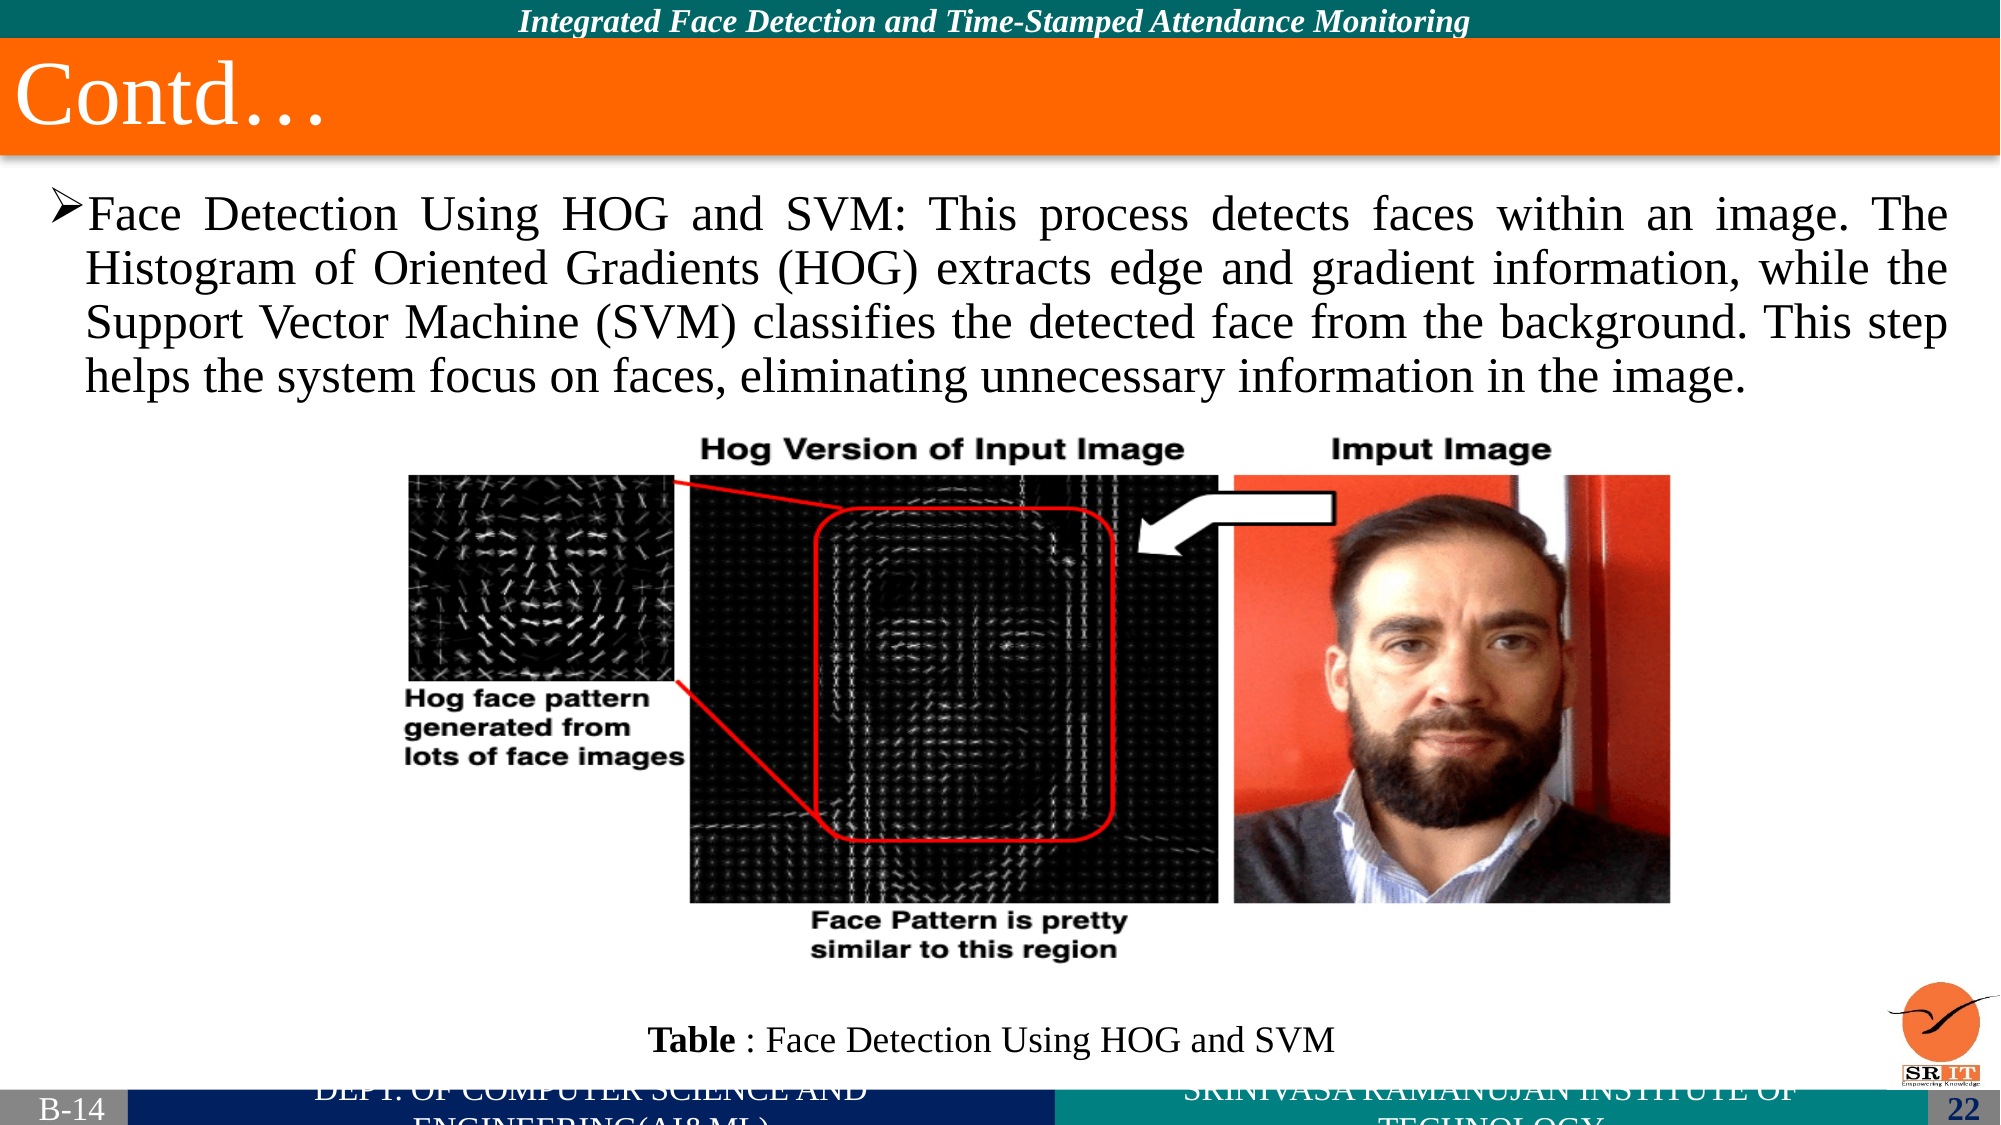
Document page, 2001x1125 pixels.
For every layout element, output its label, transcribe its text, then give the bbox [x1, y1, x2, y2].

title Contd… [0, 38, 2000, 156]
list Face Detection Using HOG and SVM: This process detects faces within an image. The Histogram of Oriented Gradients (HOG) extracts edge and gradient information, while the Support Vector Machine (SVM) classifies the detected face from the background. This step helps the system focus on faces, eliminating unnecessary information in the image. Table : Face Detection Using HOG and SVM [32, 179, 1965, 1065]
picture [401, 429, 1672, 964]
picture [1887, 977, 2000, 1090]
